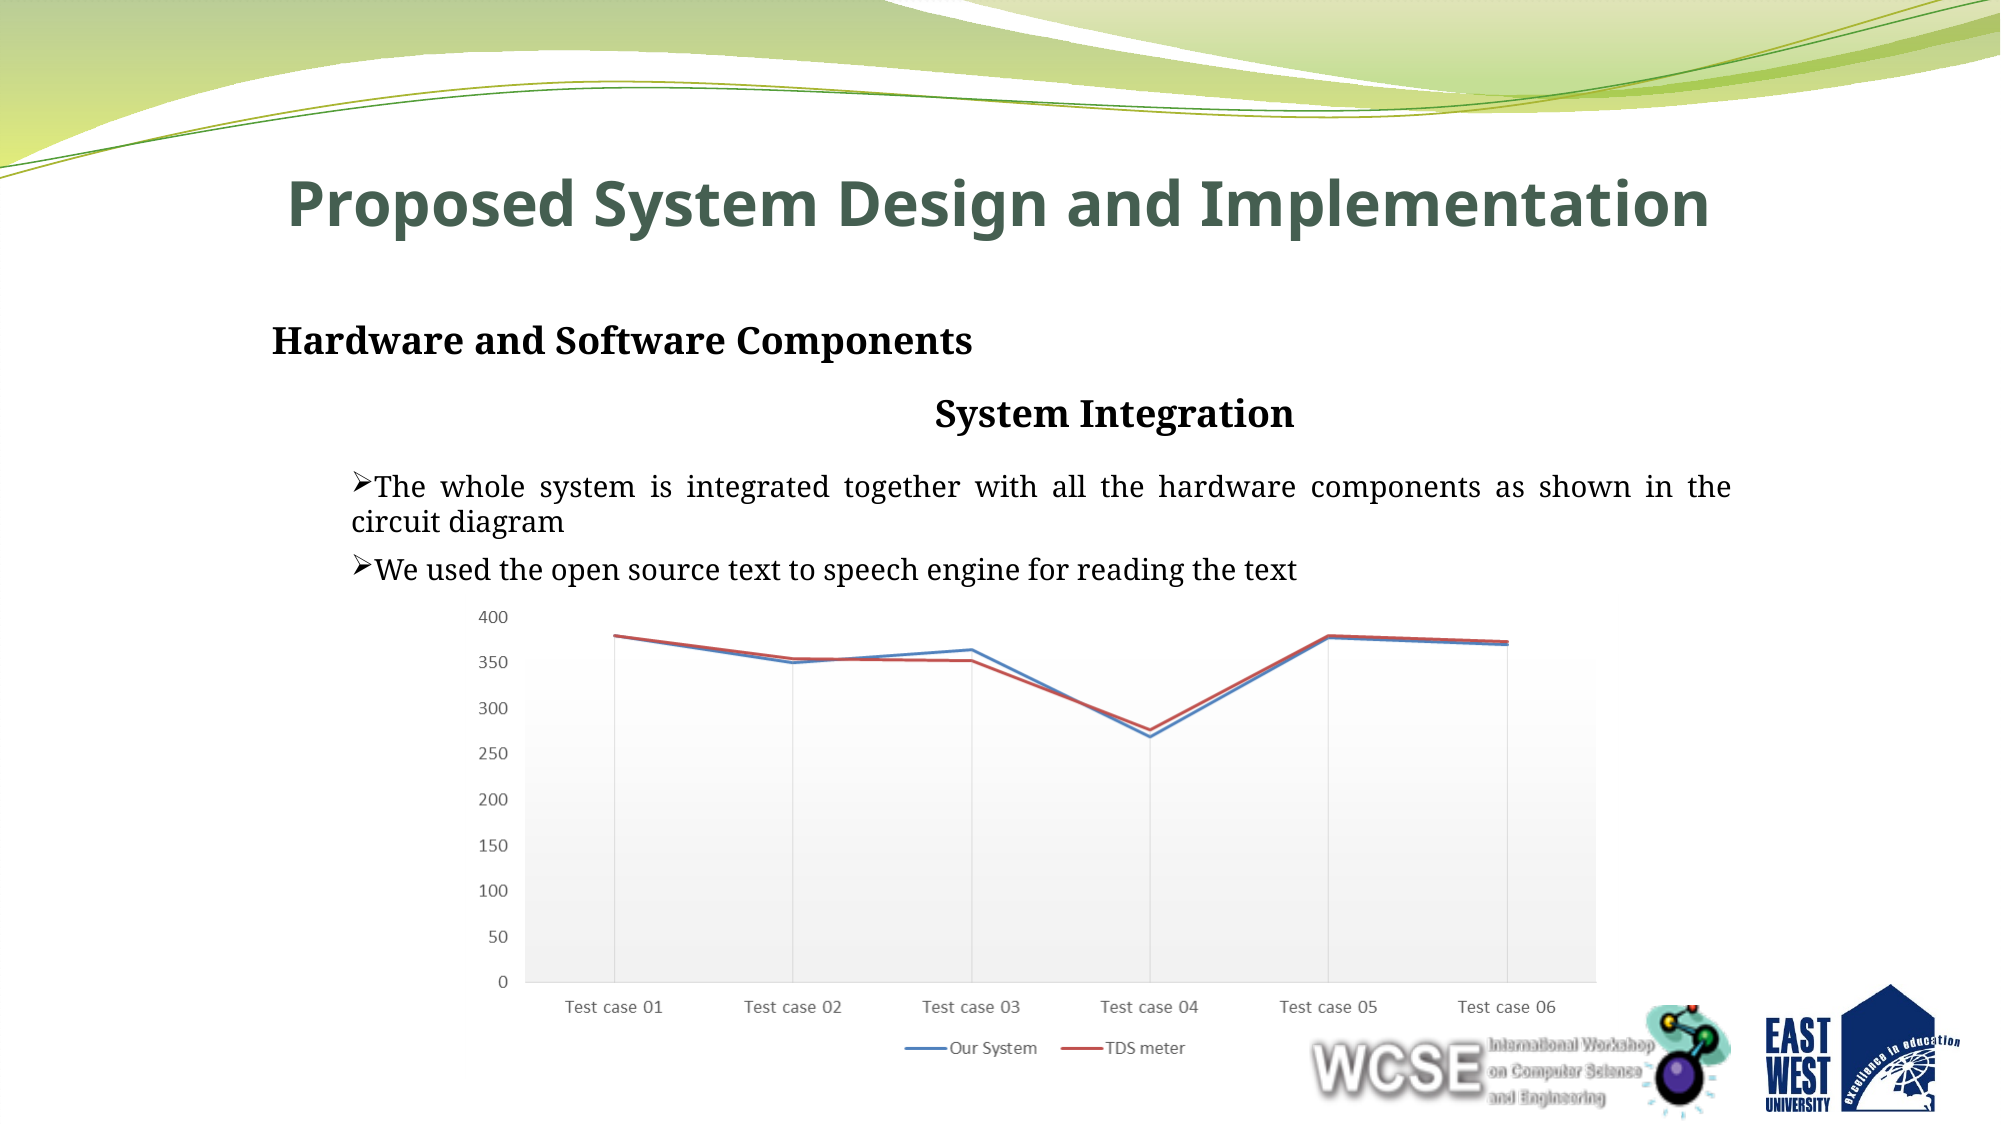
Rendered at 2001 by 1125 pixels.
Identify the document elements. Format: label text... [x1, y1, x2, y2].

title Proposed System Design and Implementation [99, 138, 1900, 239]
text_box Hardware and Software Components [196, 309, 1050, 370]
text_box The whole system is integrated together with all the hardware components as shown in the circuit diagram We used the open source text to speech engine for reading the text [336, 461, 1748, 594]
picture [464, 594, 1731, 1123]
text_box System Integration [688, 382, 1542, 443]
picture [1766, 984, 1960, 1112]
